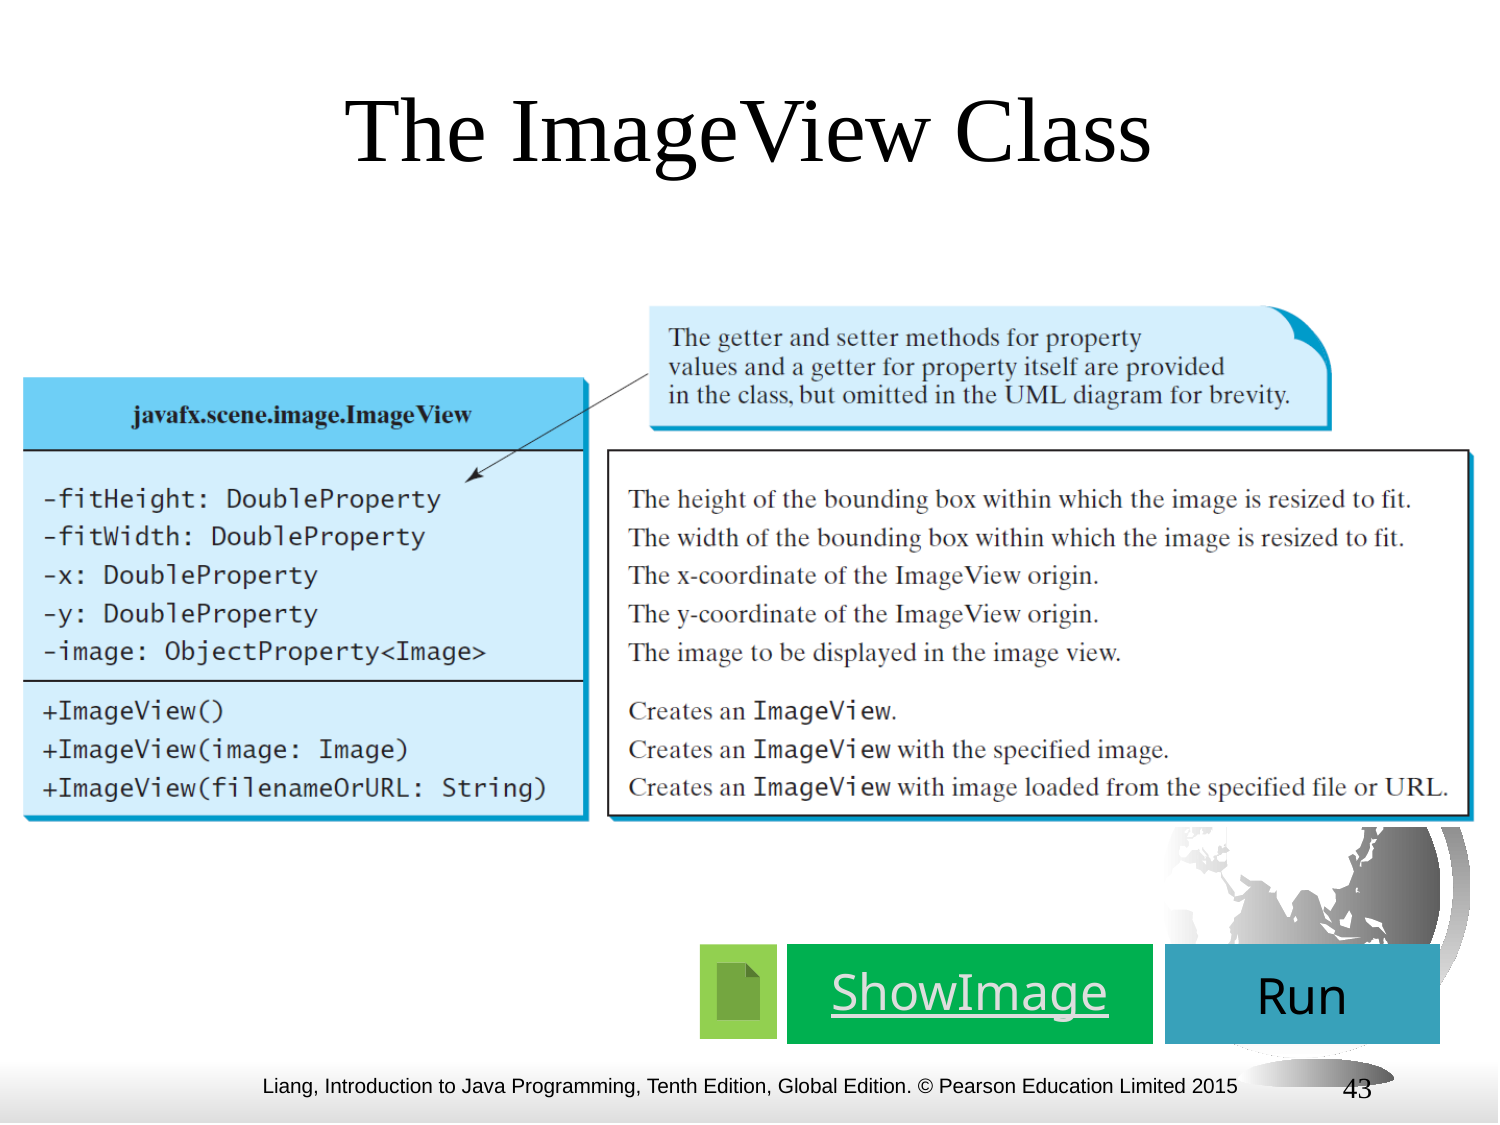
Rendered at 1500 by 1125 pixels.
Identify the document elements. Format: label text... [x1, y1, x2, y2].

text_box ShowImage [787, 944, 1153, 1045]
text_box Run [1165, 944, 1441, 1045]
slide_number 43 [1074, 1049, 1388, 1125]
title The ImageView Class [37, 62, 1463, 188]
text_box [699, 944, 777, 1039]
picture [18, 298, 1482, 827]
